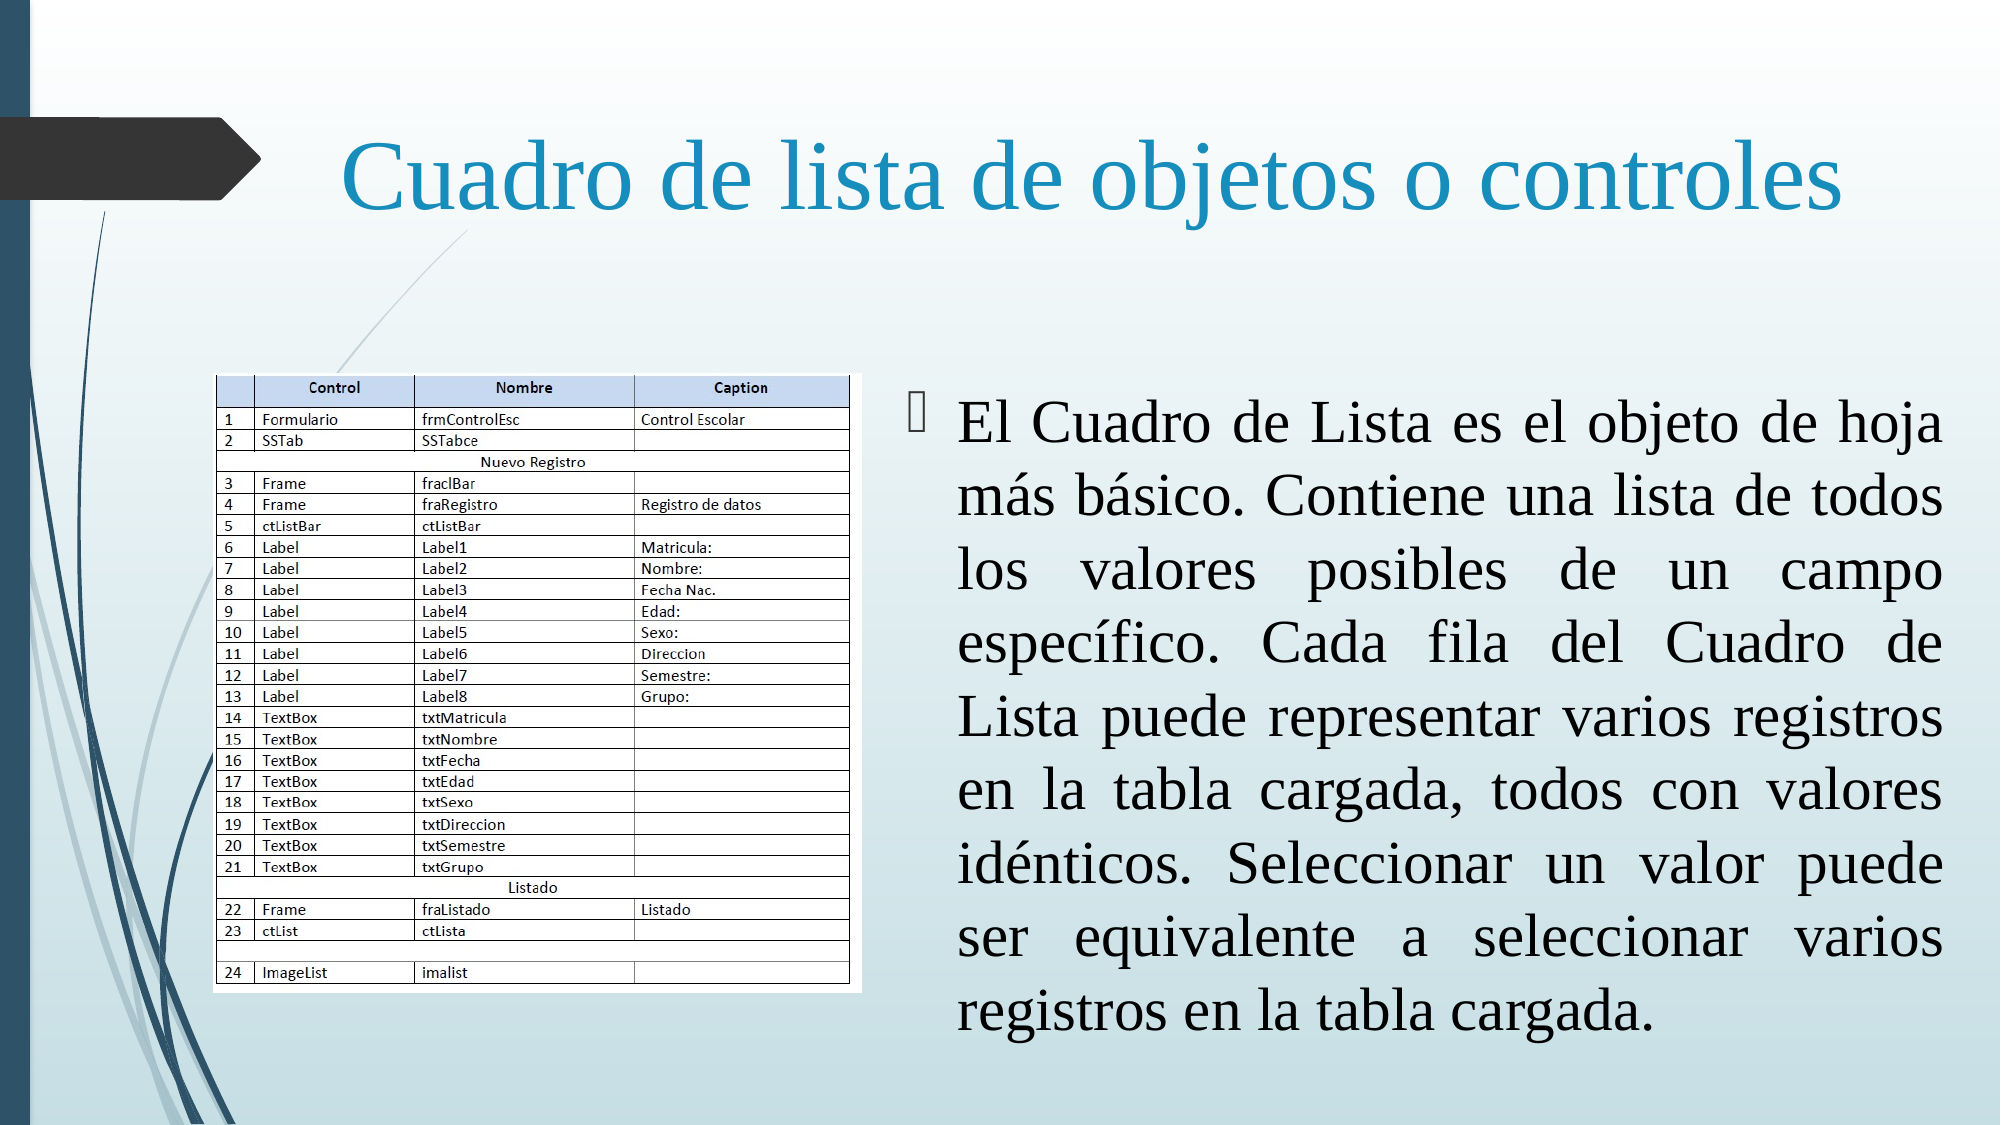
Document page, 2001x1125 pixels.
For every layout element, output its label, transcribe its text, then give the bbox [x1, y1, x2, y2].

list El Cuadro de Lista es el objeto de hoja más básico. Contiene una lista de todos los valores posibles de un campo específico. Cada fila del Cuadro de Lista puede representar varios registros en la tabla cargada, todos con valores idénticos. Seleccionar un valor puede ser equivalente a seleccionar varios registros en la tabla cargada. [891, 373, 1961, 1061]
title Cuadro de lista de objetos o controles [325, 102, 1888, 313]
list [213, 372, 863, 994]
